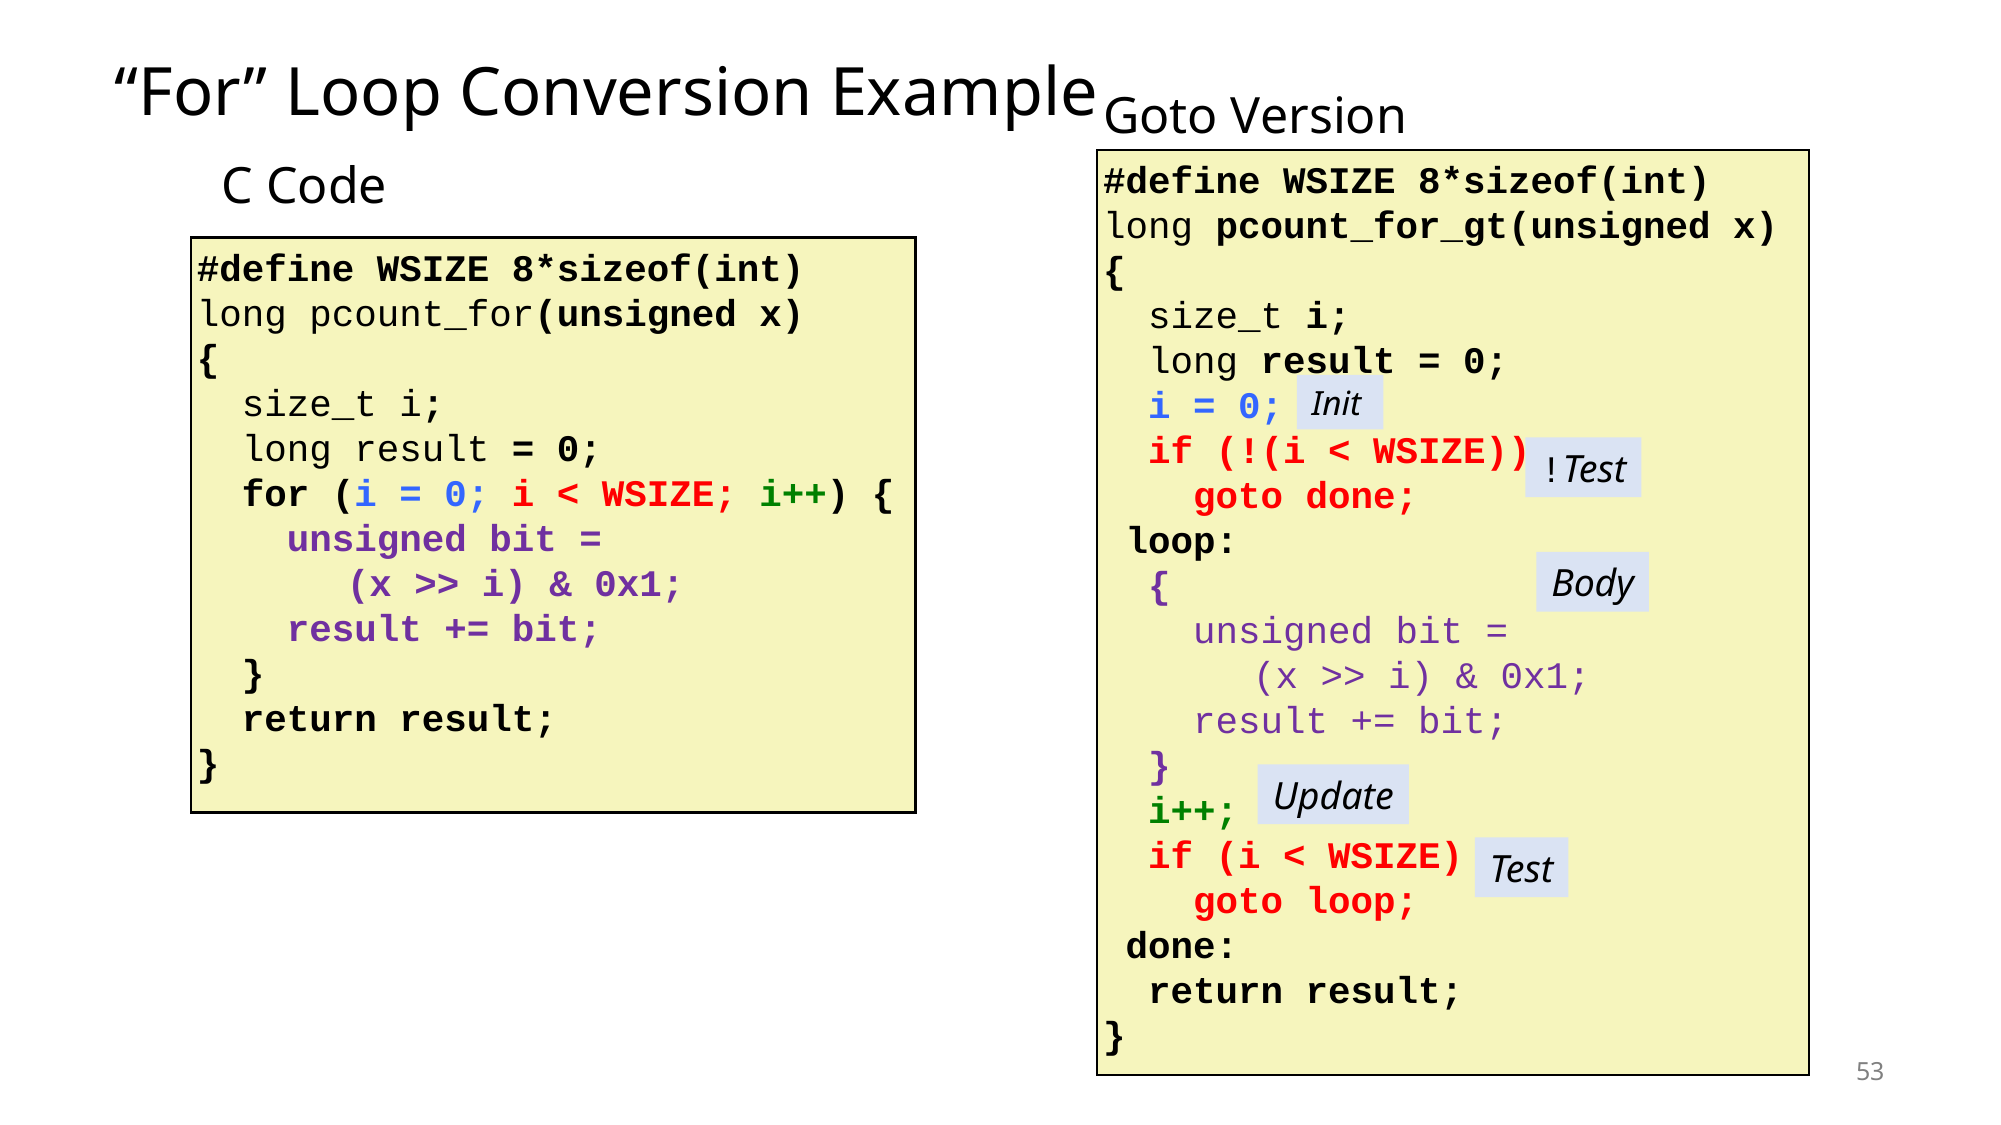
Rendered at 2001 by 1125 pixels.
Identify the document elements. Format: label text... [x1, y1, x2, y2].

text_box !Test [1525, 437, 1642, 498]
text_box Body [1536, 551, 1649, 612]
slide_number 53 [1749, 1042, 1900, 1103]
text_box #define WSIZE 8*sizeof(int) long pcount_for_gt(unsigned x) { size_t i; long result = 0; i = 0; if (!(i < WSIZE)) goto done; loop: { unsigned bit = (x >> i) & 0x1; result += bit; } i++; if (i < WSIZE) goto loop; done: return result; } [1096, 149, 1810, 1075]
title “For” Loop Conversion Example [99, 37, 1900, 150]
text_box Update [1257, 764, 1409, 825]
text_box Goto Version [1096, 77, 1526, 149]
text_box C Code [215, 150, 645, 220]
text_box Init [1296, 374, 1384, 430]
text_box Test [1474, 837, 1569, 898]
text_box #define WSIZE 8*sizeof(int) long pcount_for(unsigned x) { size_t i; long result = 0; for (i = 0; i < WSIZE; i++) { unsigned bit = (x >> i) & 0x1; result += bit; } return result; } [190, 237, 916, 813]
